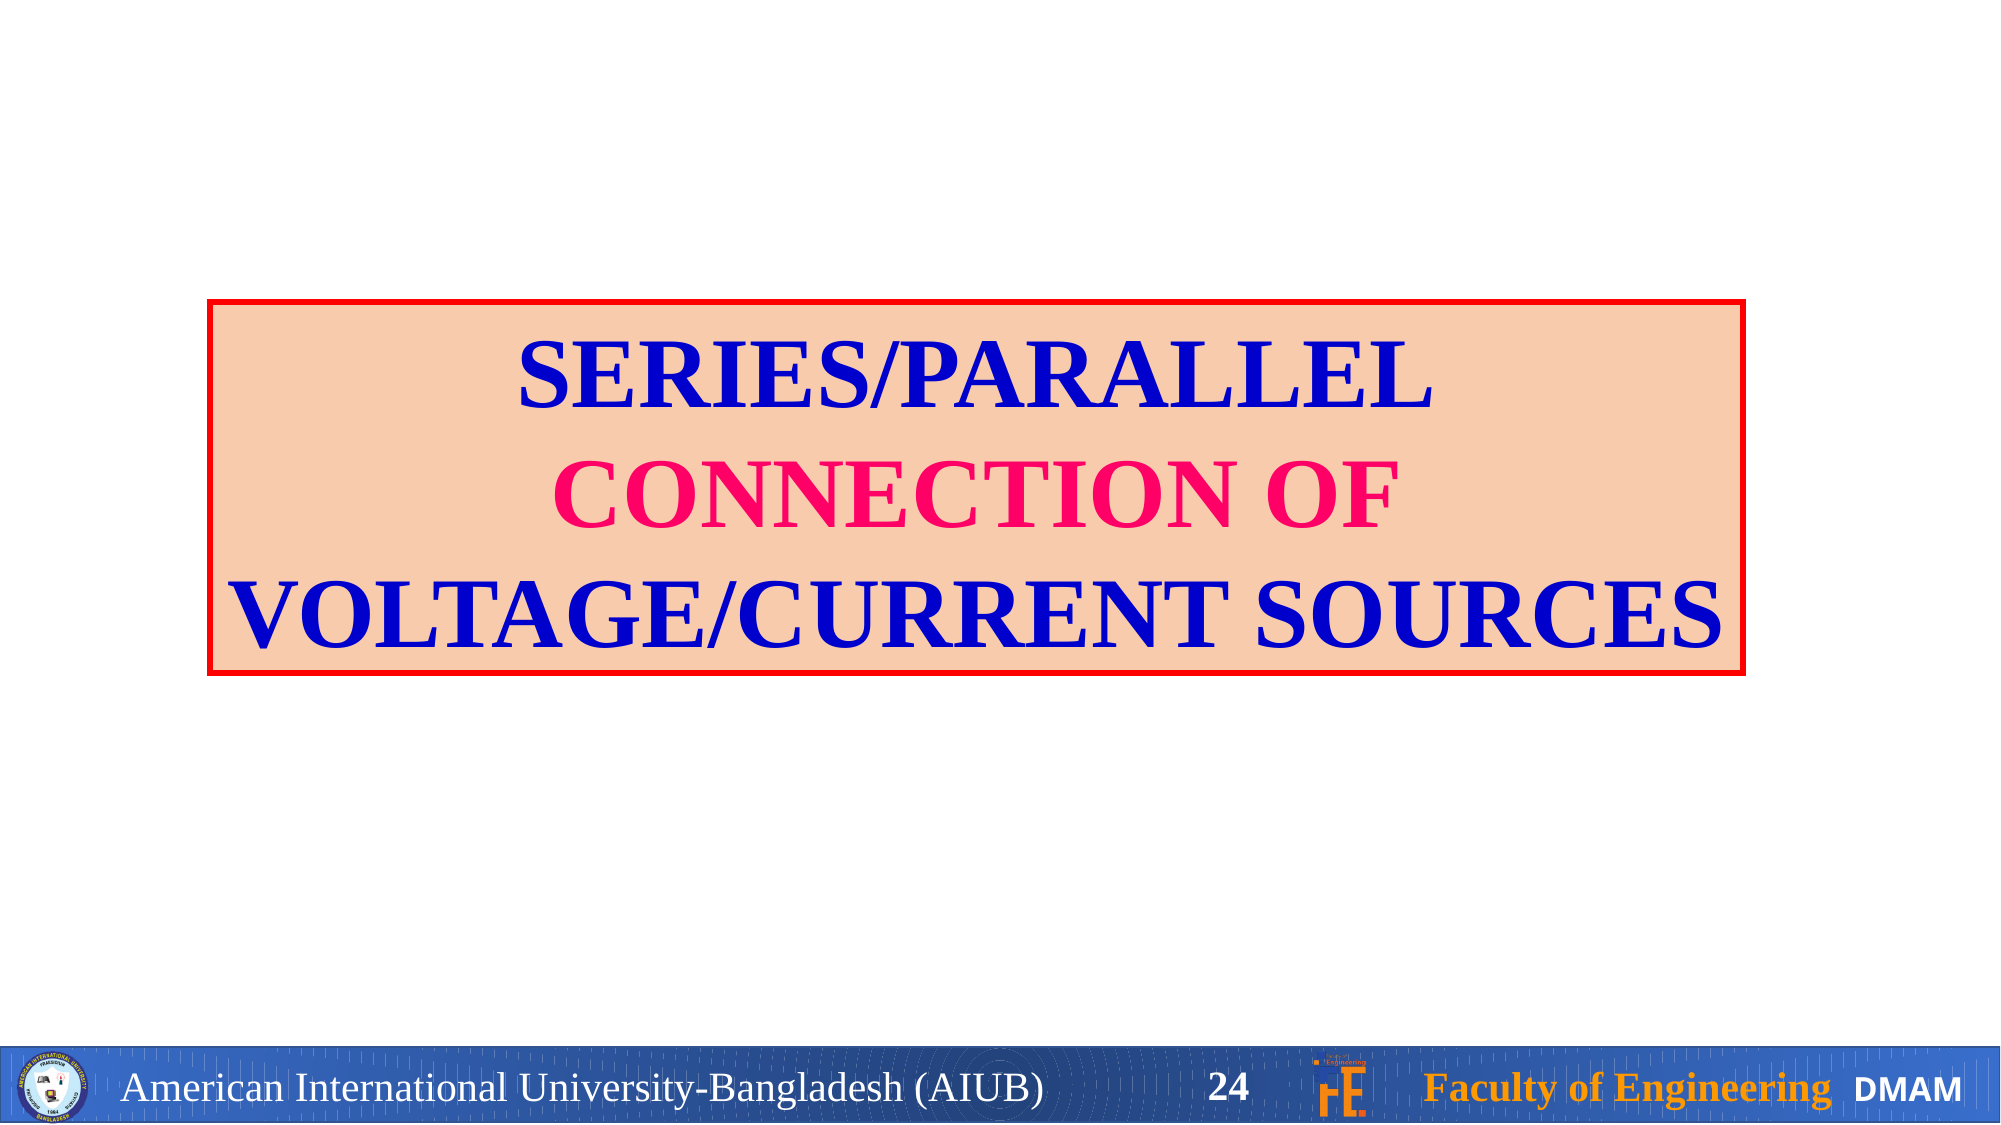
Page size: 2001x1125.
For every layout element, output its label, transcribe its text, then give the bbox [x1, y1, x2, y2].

text_box SERIES/PARALLEL CONNECTION OF VOLTAGE/CURRENT SOURCES [210, 302, 1744, 674]
text_box 24 [1146, 1053, 1311, 1114]
picture [15, 1049, 90, 1125]
picture [1302, 1046, 1378, 1122]
